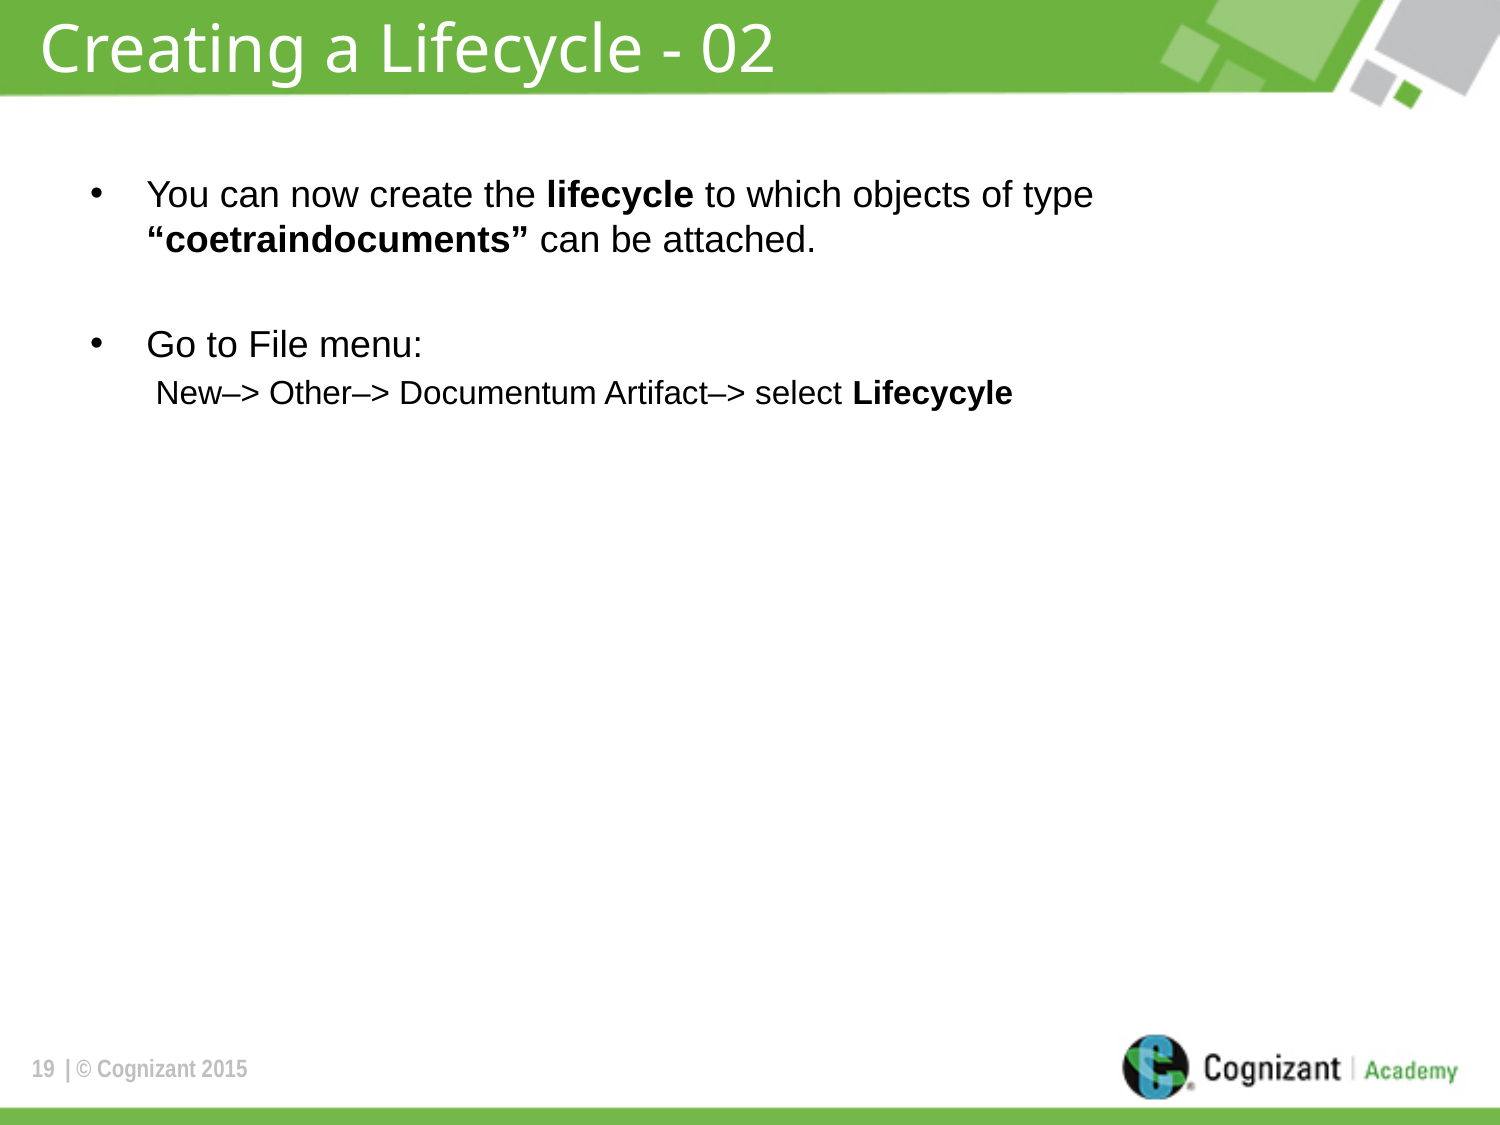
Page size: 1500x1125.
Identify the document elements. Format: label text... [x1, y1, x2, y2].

slide_number 19 [16, 1037, 88, 1098]
footer | © Cognizant 2015 [88, 1037, 275, 1098]
list You can now create the lifecycle to which objects of type “coetraindocuments” can be attached. Go to File menu: New–> Other–> Documentum Artifact–> select Lifecycyle [74, 162, 1426, 1006]
picture [0, 0, 1500, 1125]
title Creating a Lifecycle - 02 [24, 3, 1200, 88]
